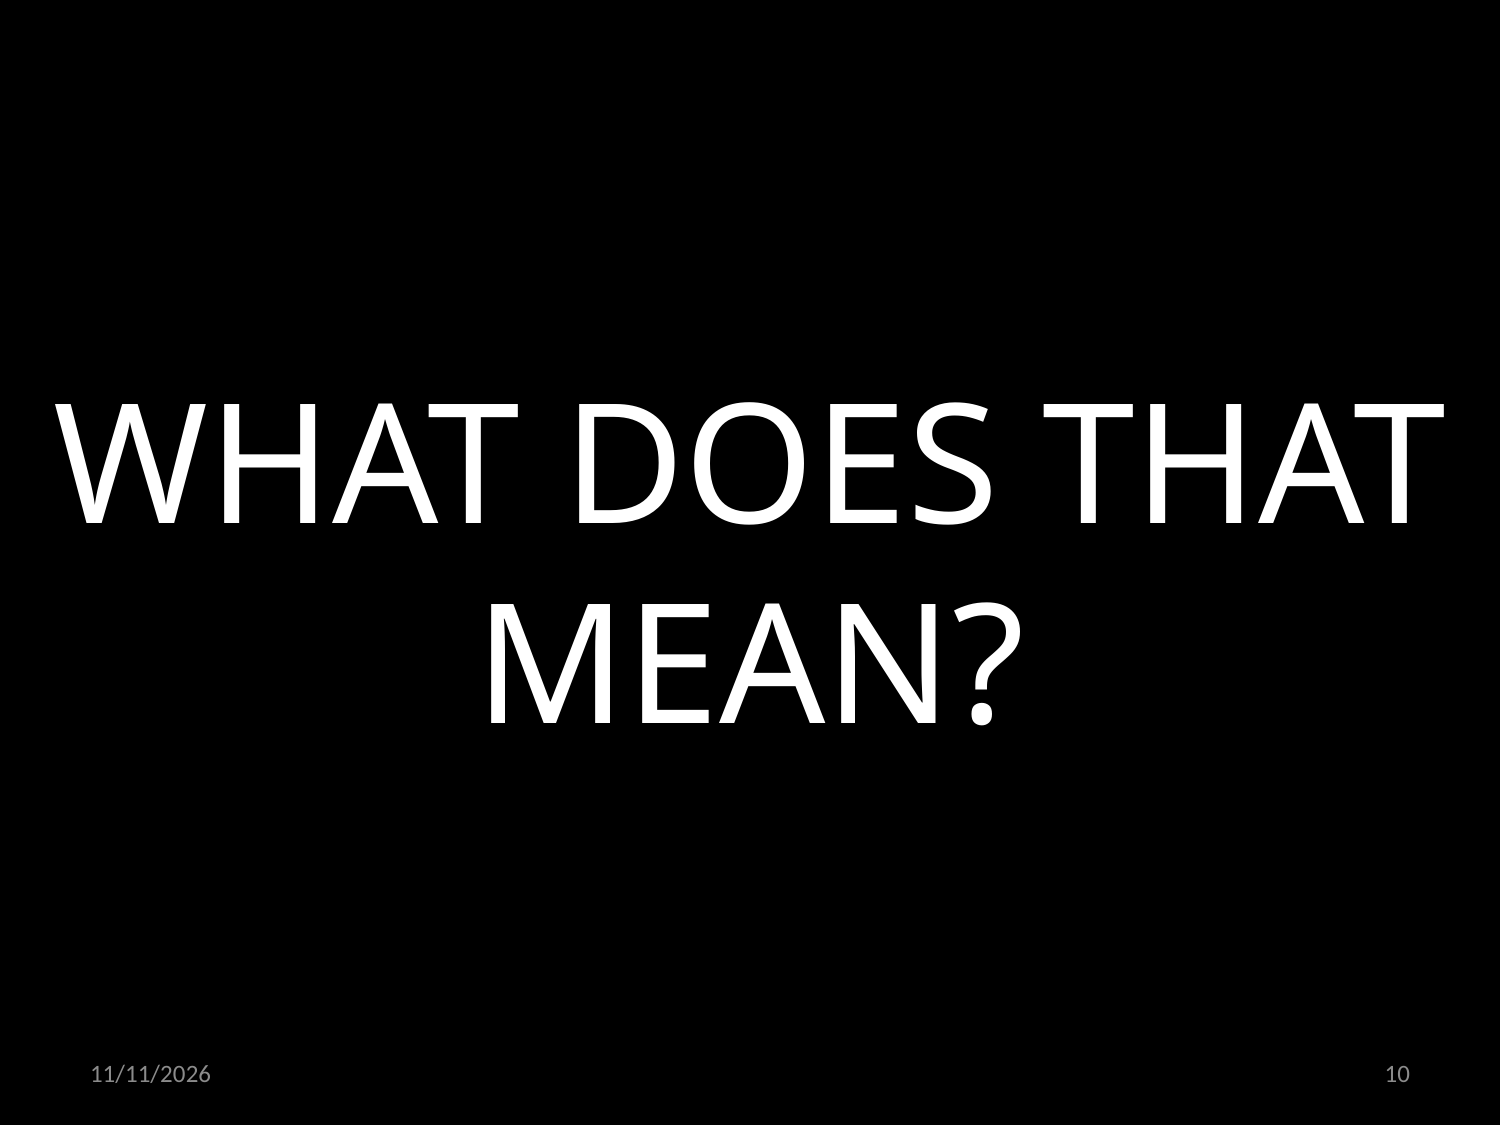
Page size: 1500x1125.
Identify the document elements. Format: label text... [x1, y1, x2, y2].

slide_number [75, 1042, 425, 1103]
text_box WHAT DOES THAT MEAN? [0, 348, 1500, 451]
slide_number 10 [1074, 1042, 1425, 1103]
